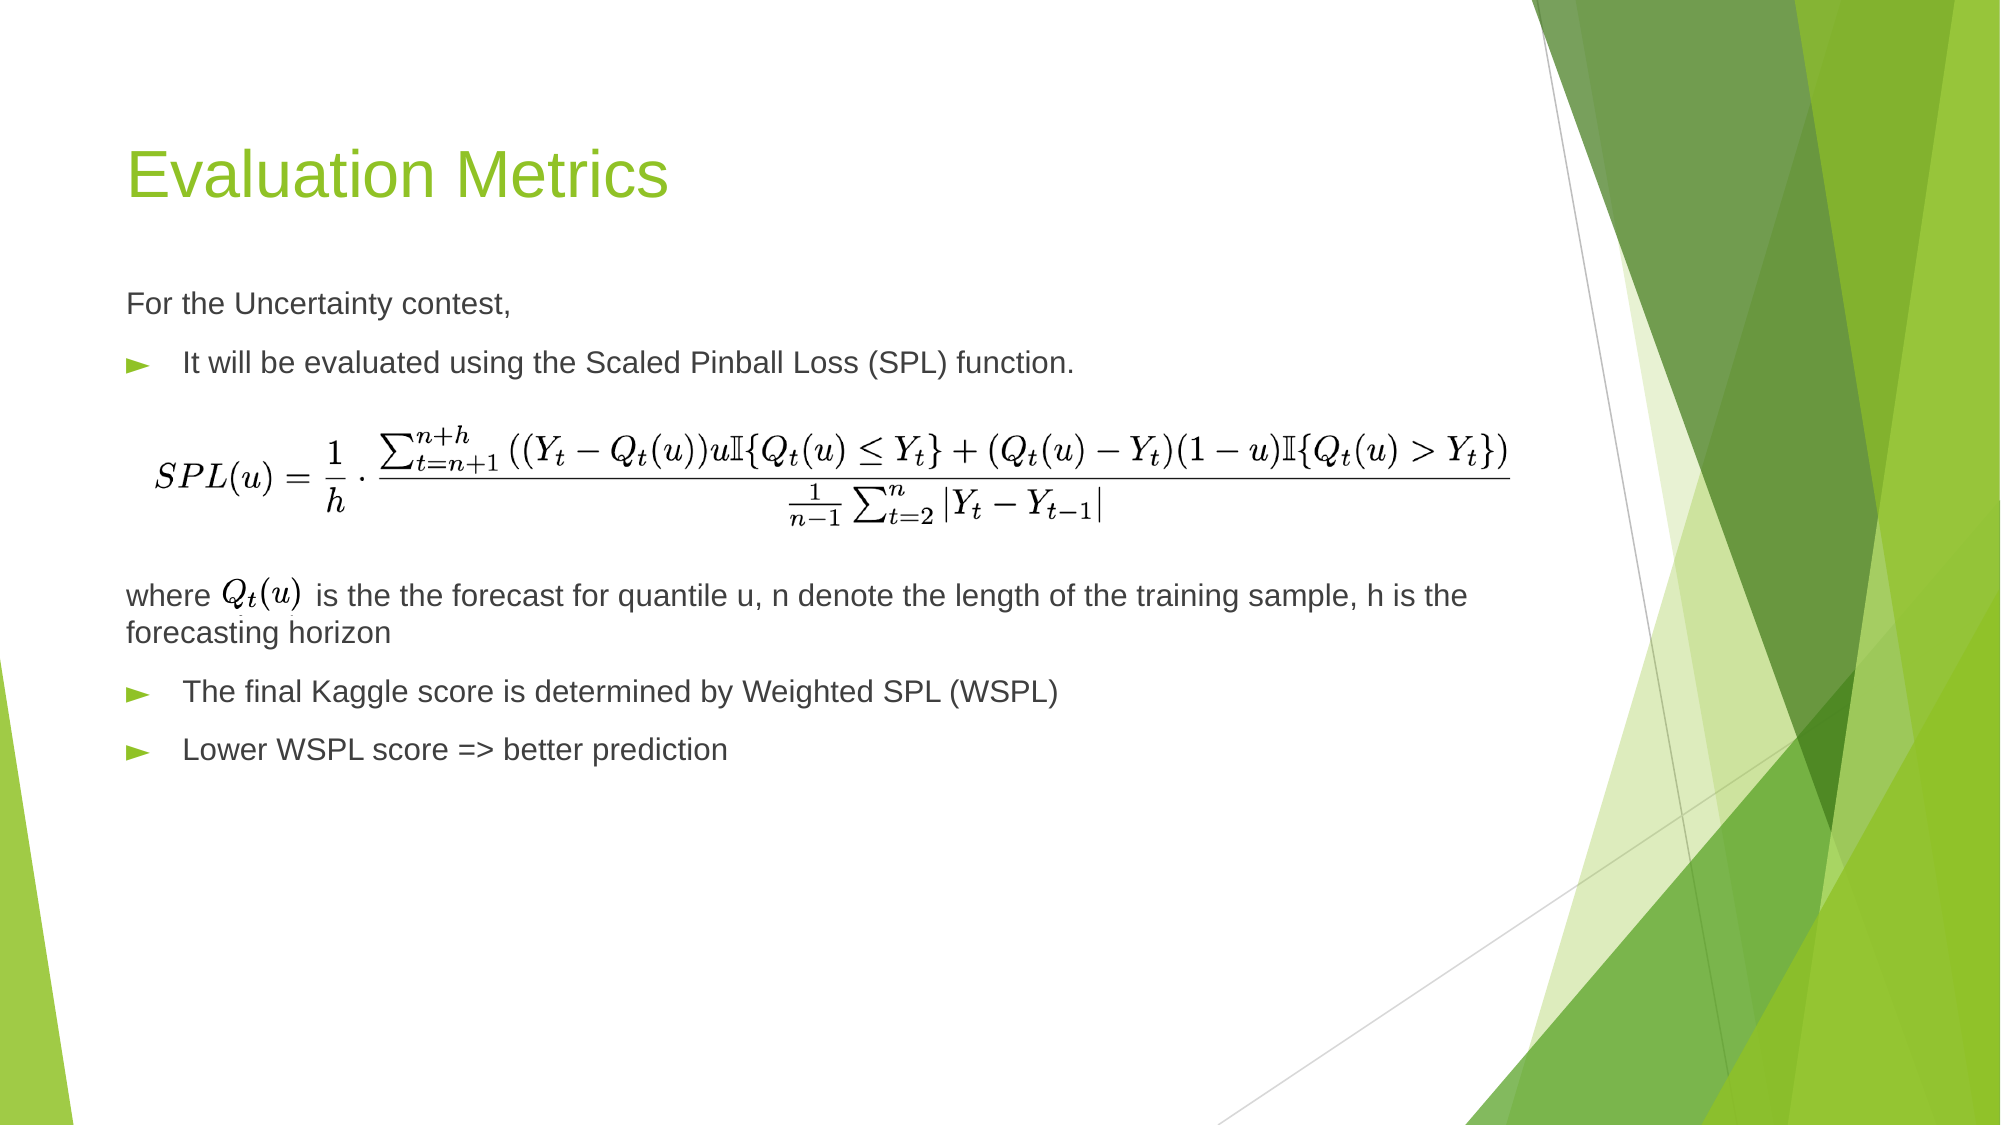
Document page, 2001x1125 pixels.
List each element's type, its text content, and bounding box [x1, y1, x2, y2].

list For the Uncertainty contest, It will be evaluated using the Scaled Pinball Loss (SPL) function. where is the the forecast for quantile u, n denote the length of the training sample, h is the forecasting horizon The final Kaggle score is determined by Weighted SPL (WSPL) Lower WSPL score => better prediction [111, 276, 1522, 992]
title Evaluation Metrics [111, 123, 1522, 239]
picture [137, 393, 1549, 546]
picture [216, 568, 310, 616]
